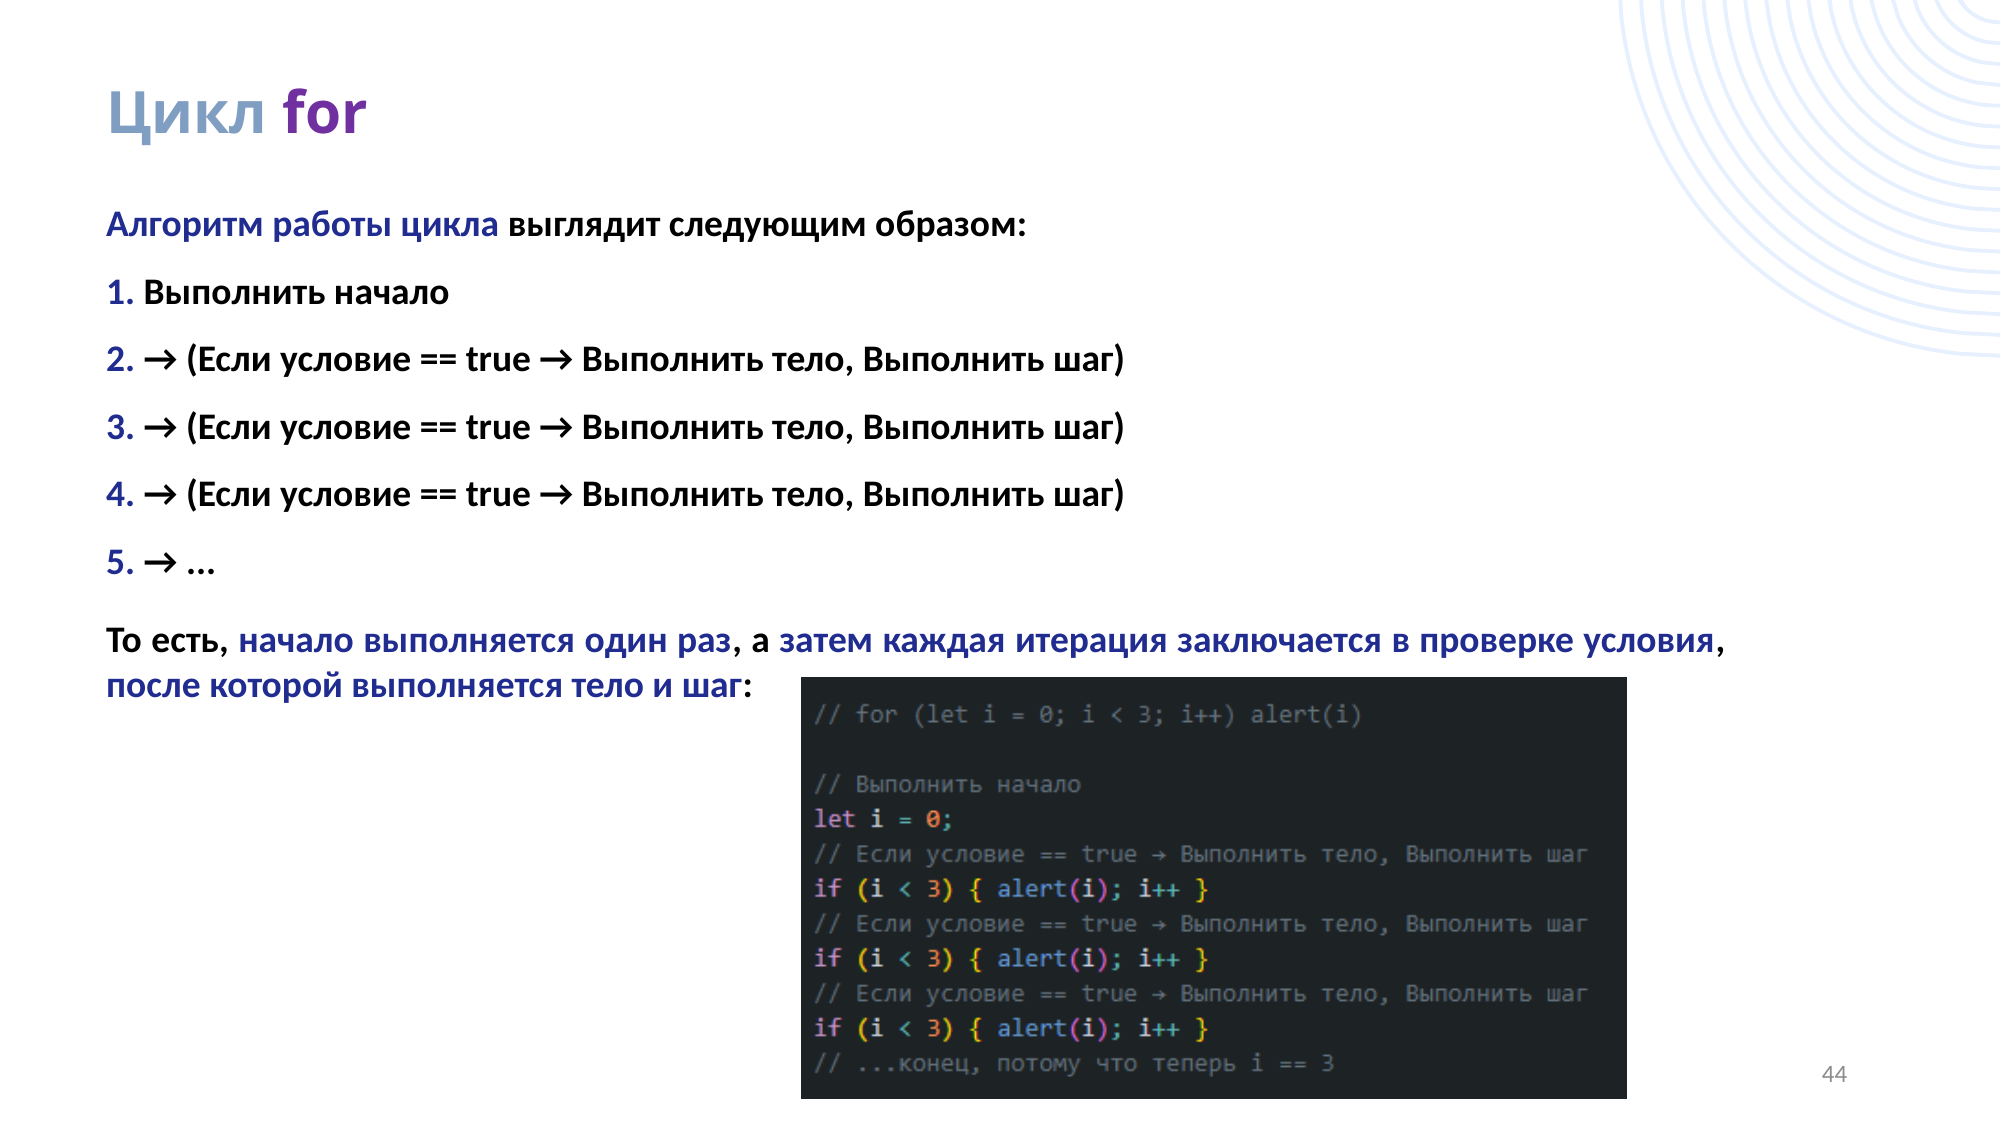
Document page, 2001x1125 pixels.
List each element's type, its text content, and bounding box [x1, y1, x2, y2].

text_box То есть, начало выполняется один раз, а затем каждая итерация заключается в проверке условия, после которой выполняется тело и шаг: [91, 607, 1741, 713]
title Цикл for [91, 65, 1817, 155]
slide_number 44 [1412, 1042, 1863, 1103]
text_box Алгоритм работы цикла выглядит следующим образом: 1. Выполнить начало 2. → (Если условие == true → Выполнить тело, Выполнить шаг) 3. → (Если условие == true → Выполнить тело, Выполнить шаг) 4. → (Если условие == true → Выполнить тело, Выполнить шаг) 5. → ... [91, 169, 1536, 590]
picture [801, 677, 1627, 1099]
